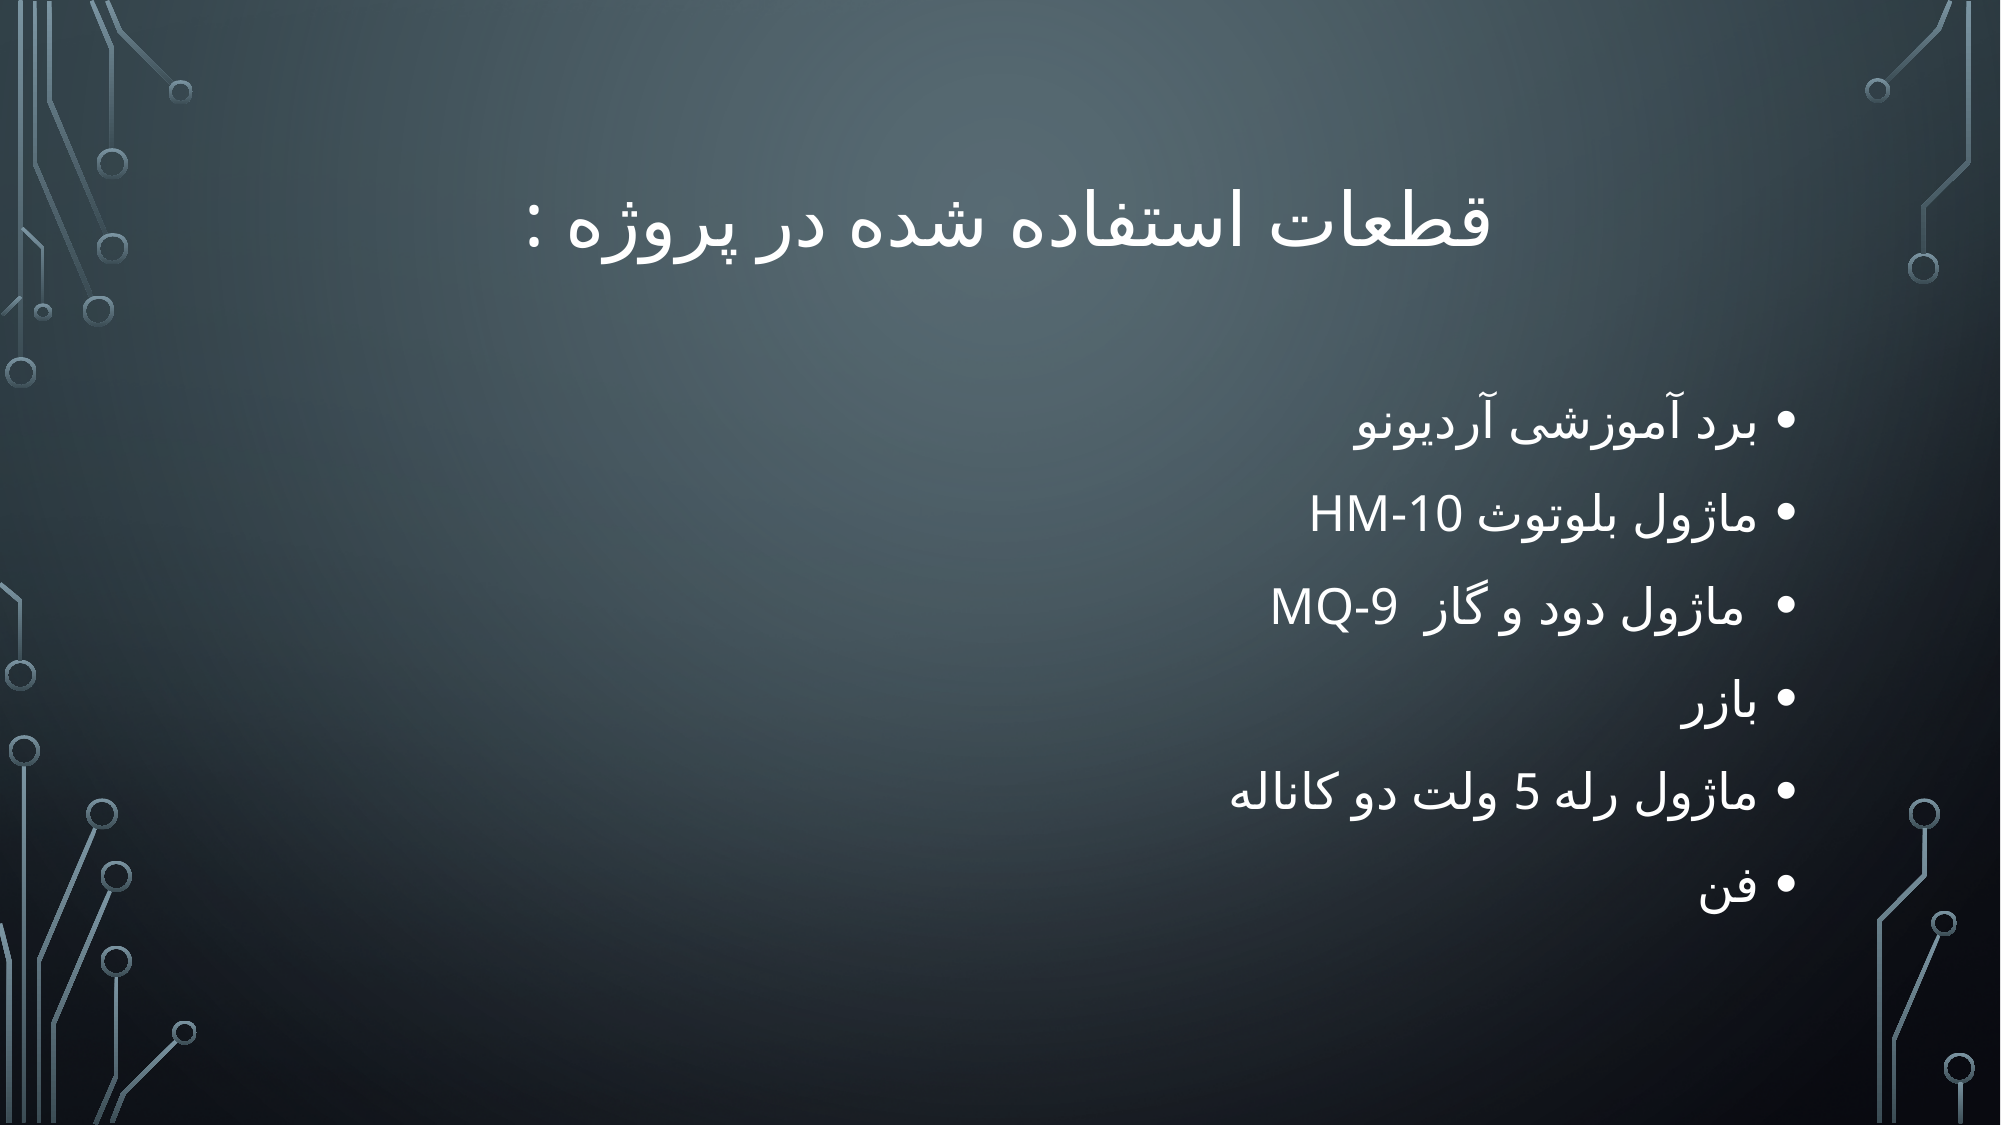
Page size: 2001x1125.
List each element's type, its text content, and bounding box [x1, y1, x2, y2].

list برد آموزشی آردیونو ماژول بلوتوث HM-10 ماژول دود و گاز MQ-9 بازر ماژول رله 5 ولت دو کاناله فن [187, 369, 1813, 950]
title قطعات استفاده شده در پروژه : [187, 101, 1813, 344]
